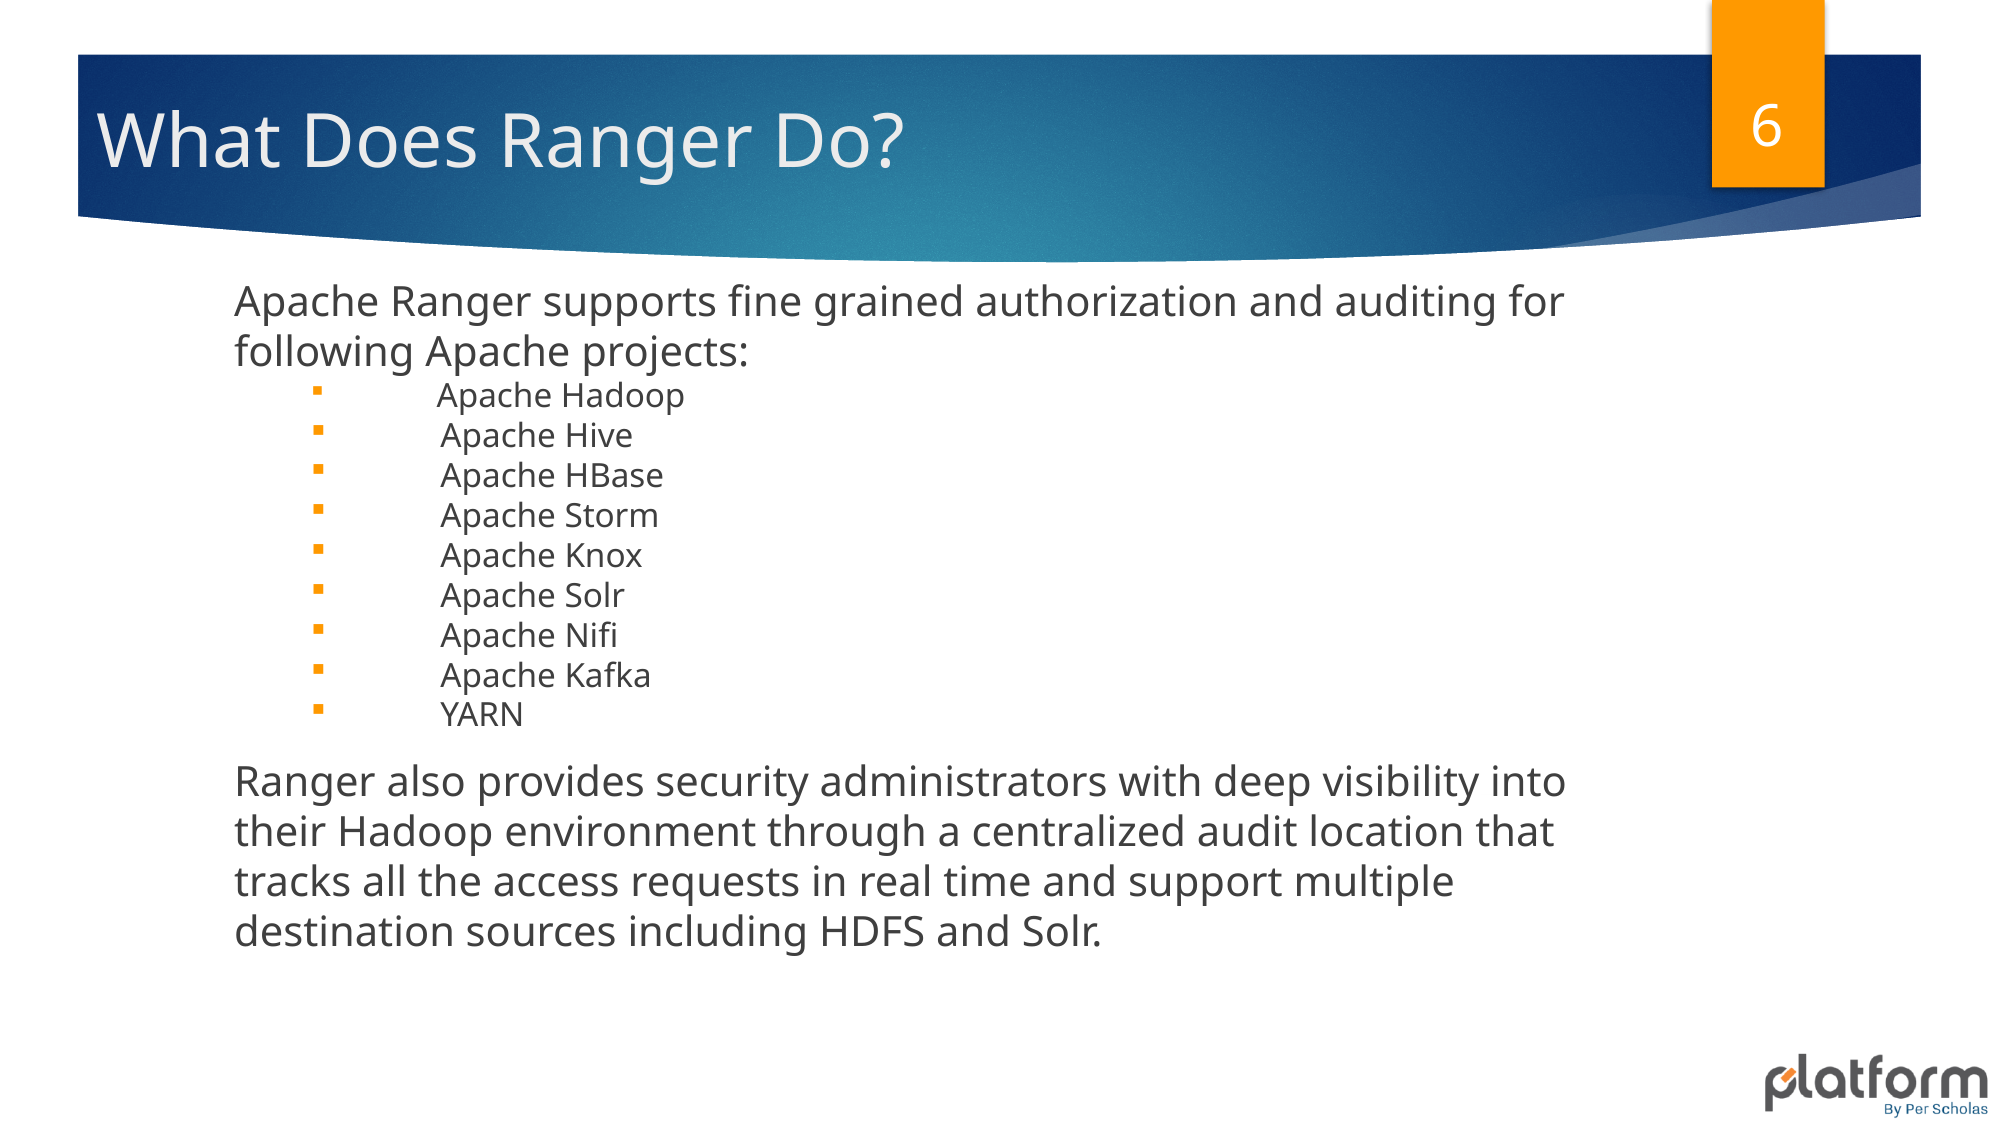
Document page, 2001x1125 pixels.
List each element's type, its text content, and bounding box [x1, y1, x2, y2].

picture [79, 55, 1920, 259]
slide_number 6 [1698, 48, 1836, 175]
title What Does Ranger Do? [81, 79, 1519, 196]
list Apache Ranger supports fine grained authorization and auditing for following Apache projects: Apache Hadoop Apache Hive Apache HBase Apache Storm Apache Knox Apache Solr Apache Nifi Apache Kafka YARN Ranger also provides security administrators with deep visibility into their Hadoop environment through a centralized audit location that tracks all the access requests in real time and support multiple destination sources including HDFS and Solr. [196, 259, 1634, 820]
picture [1754, 1044, 1996, 1125]
